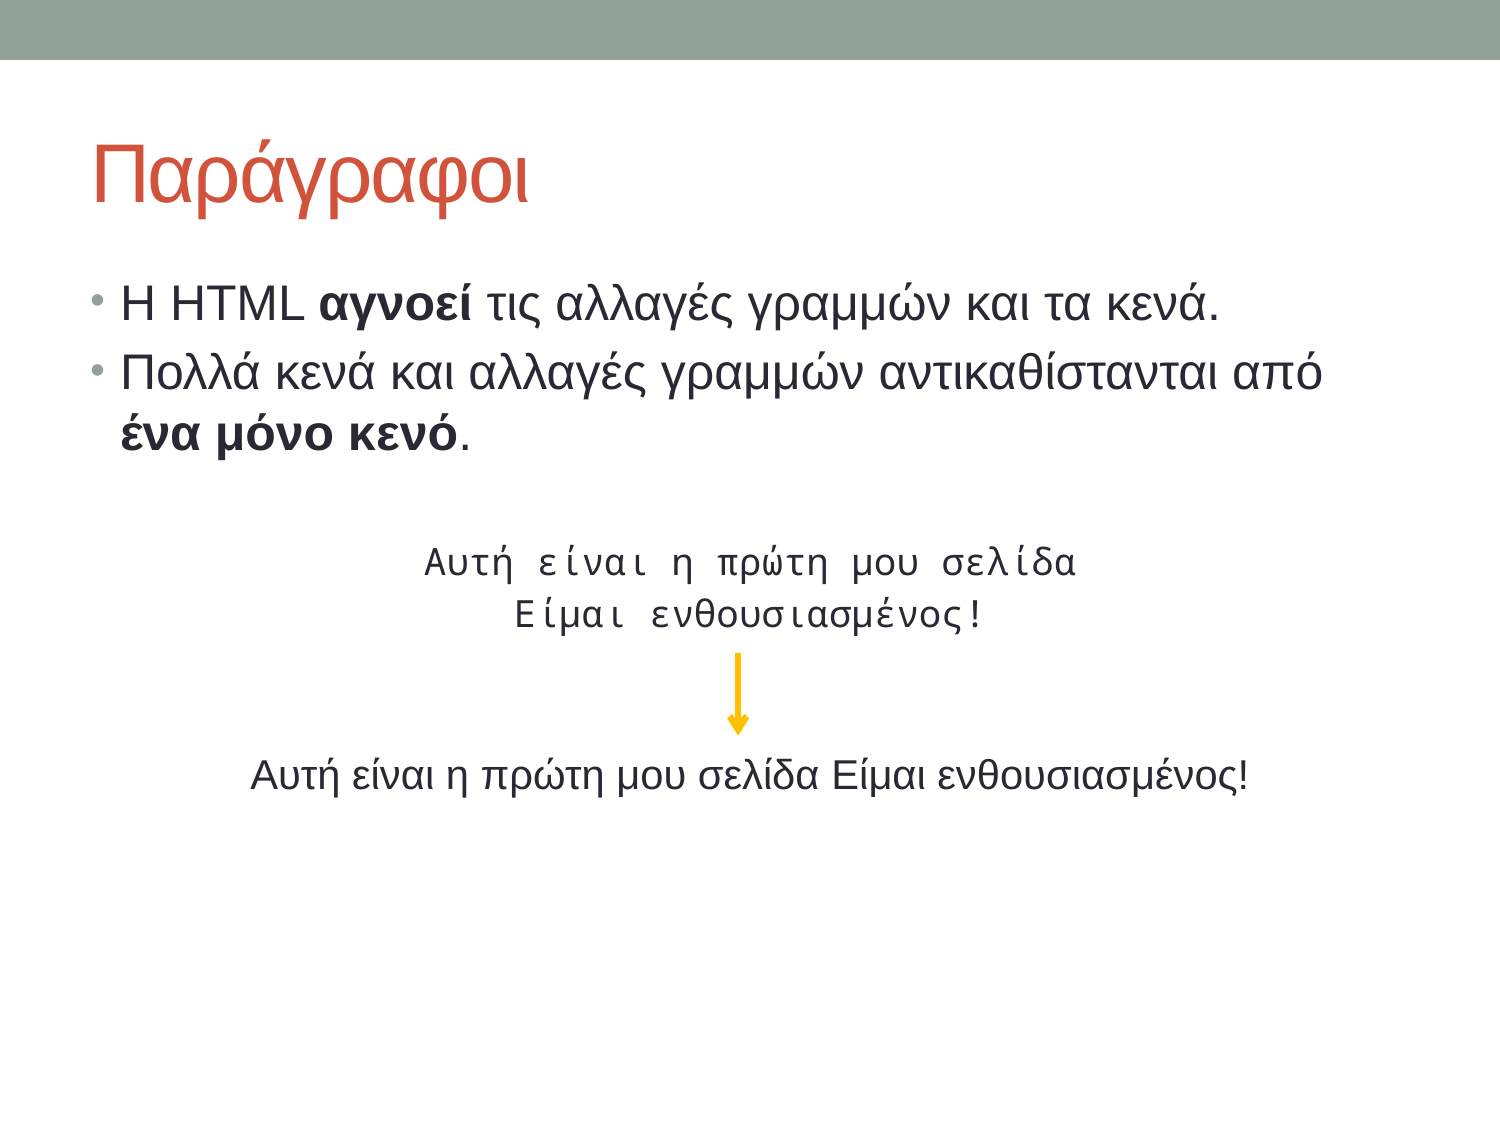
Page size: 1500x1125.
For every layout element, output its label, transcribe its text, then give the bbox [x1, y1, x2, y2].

title Παράγραφοι [75, 87, 1425, 250]
list Η HTML αγνοεί τις αλλαγές γραμμών και τα κενά. Πολλά κενά και αλλαγές γραμμών αντικαθίστανται από ένα μόνο κενό. Αυτή είναι η πρώτη μου σελίδα Είμαι ενθουσιασμένος! Αυτή είναι η πρώτη μου σελίδα Είμαι ενθουσιασμένος! [75, 262, 1425, 1063]
